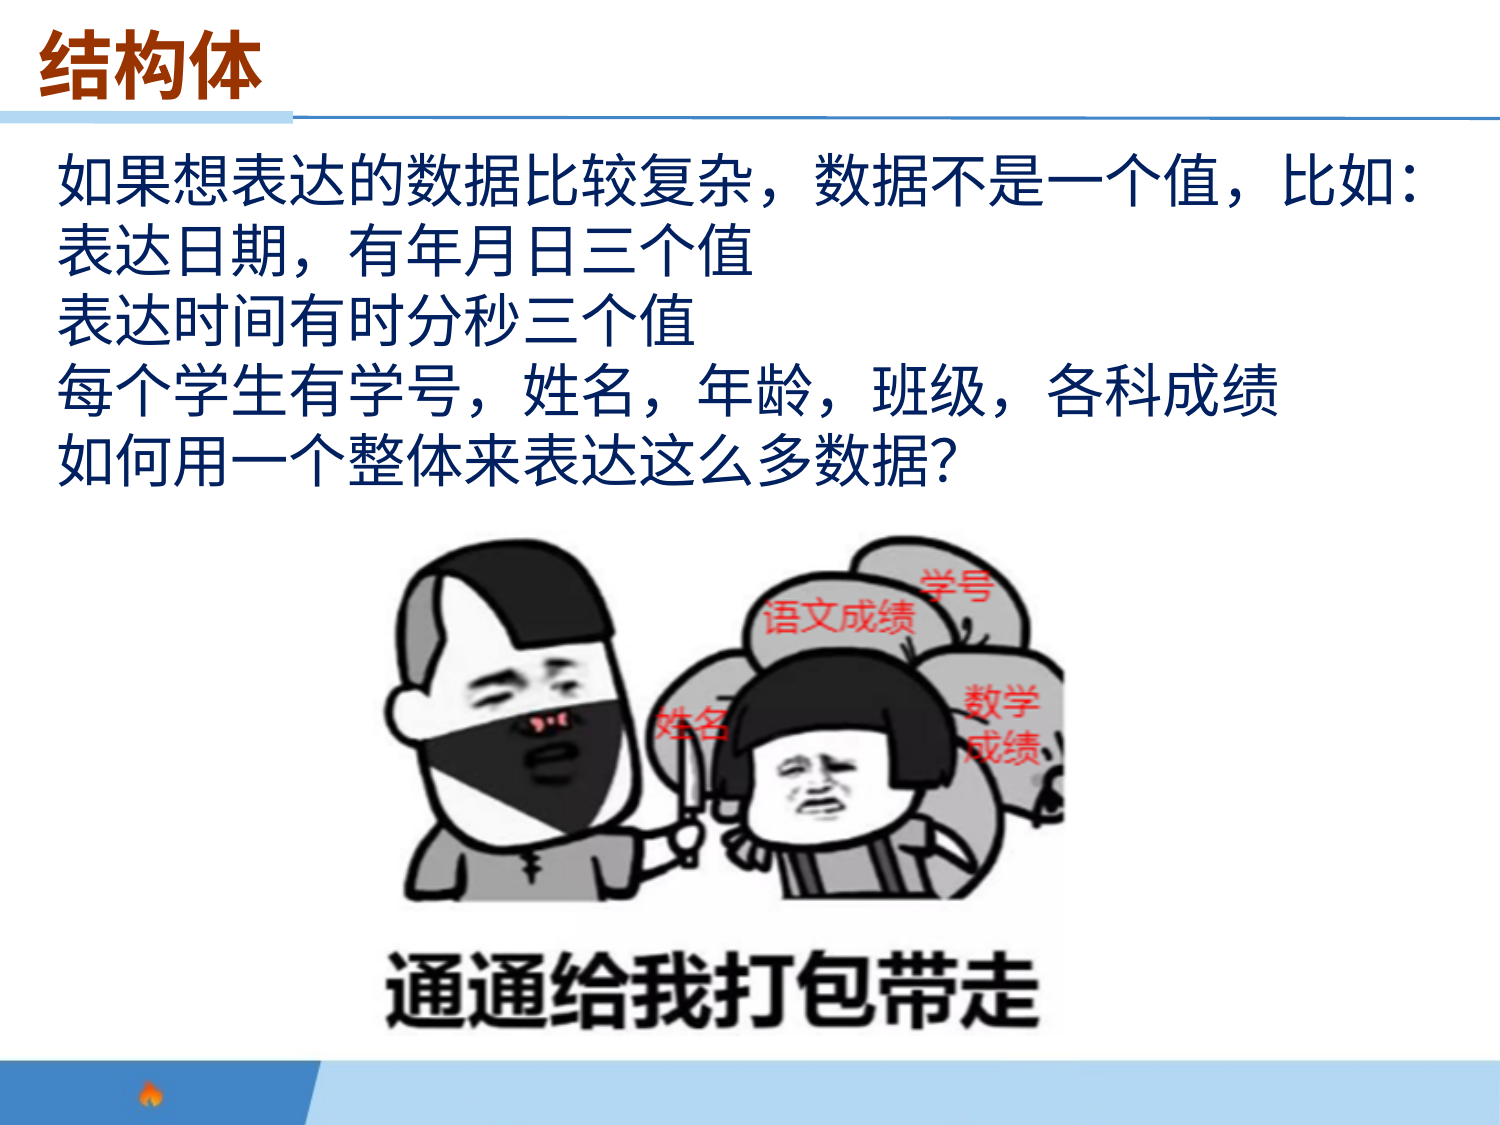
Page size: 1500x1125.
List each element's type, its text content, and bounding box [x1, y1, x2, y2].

text_box 如果想表达的数据比较复杂，数据不是一个值，比如： 表达日期，有年月日三个值 表达时间有时分秒三个值 每个学生有学号，姓名，年龄，班级，各科成绩 如何用一个整体来表达这么多数据？ [41, 137, 1483, 502]
text_box 结构体 [23, 11, 827, 115]
picture [0, 0, 1500, 116]
picture [0, 119, 1500, 1125]
